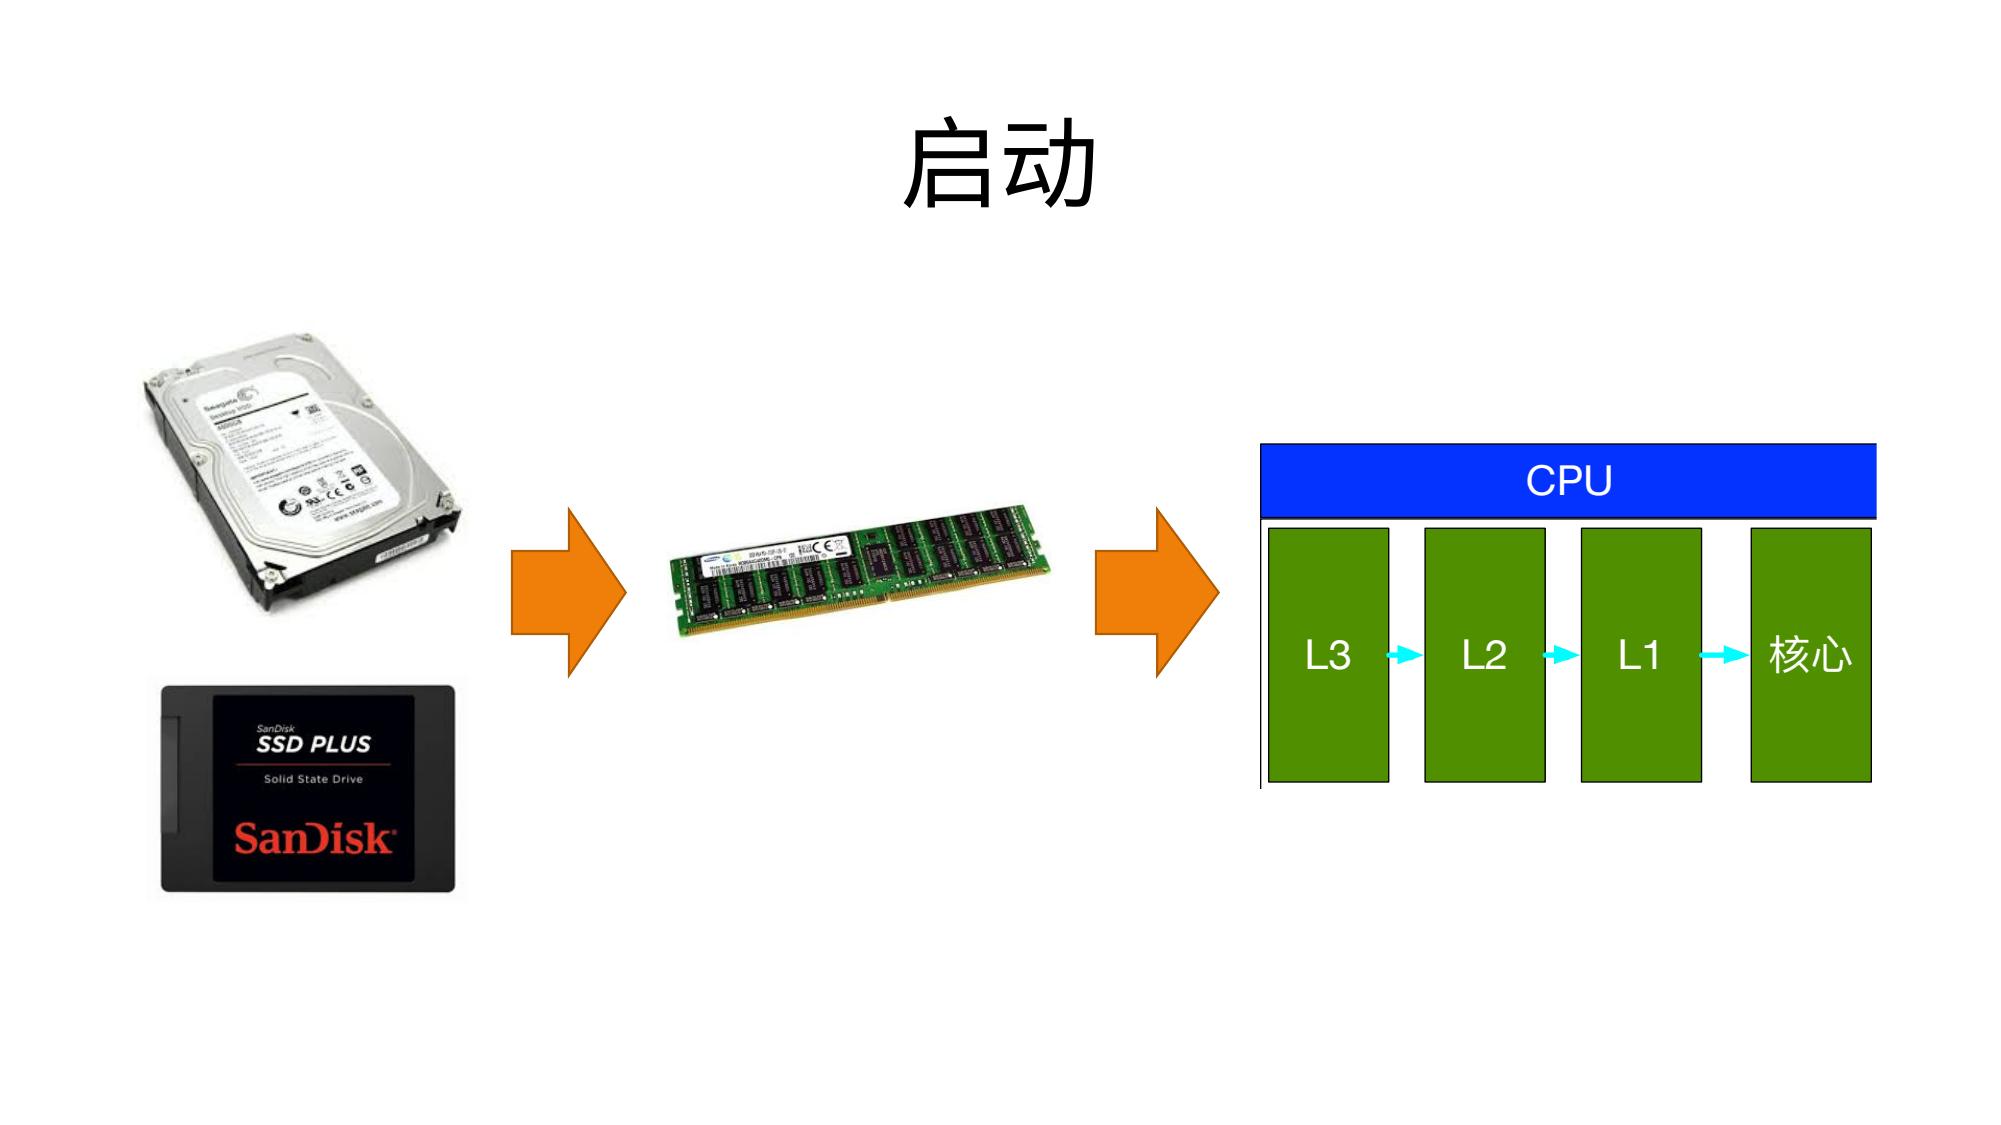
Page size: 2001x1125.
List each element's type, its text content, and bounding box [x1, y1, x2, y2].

picture [666, 500, 1055, 643]
picture [137, 309, 470, 643]
title 启动 [137, 59, 1863, 278]
picture [1259, 442, 1877, 789]
text_box [510, 506, 628, 679]
text_box [1094, 506, 1221, 679]
picture [146, 675, 470, 903]
